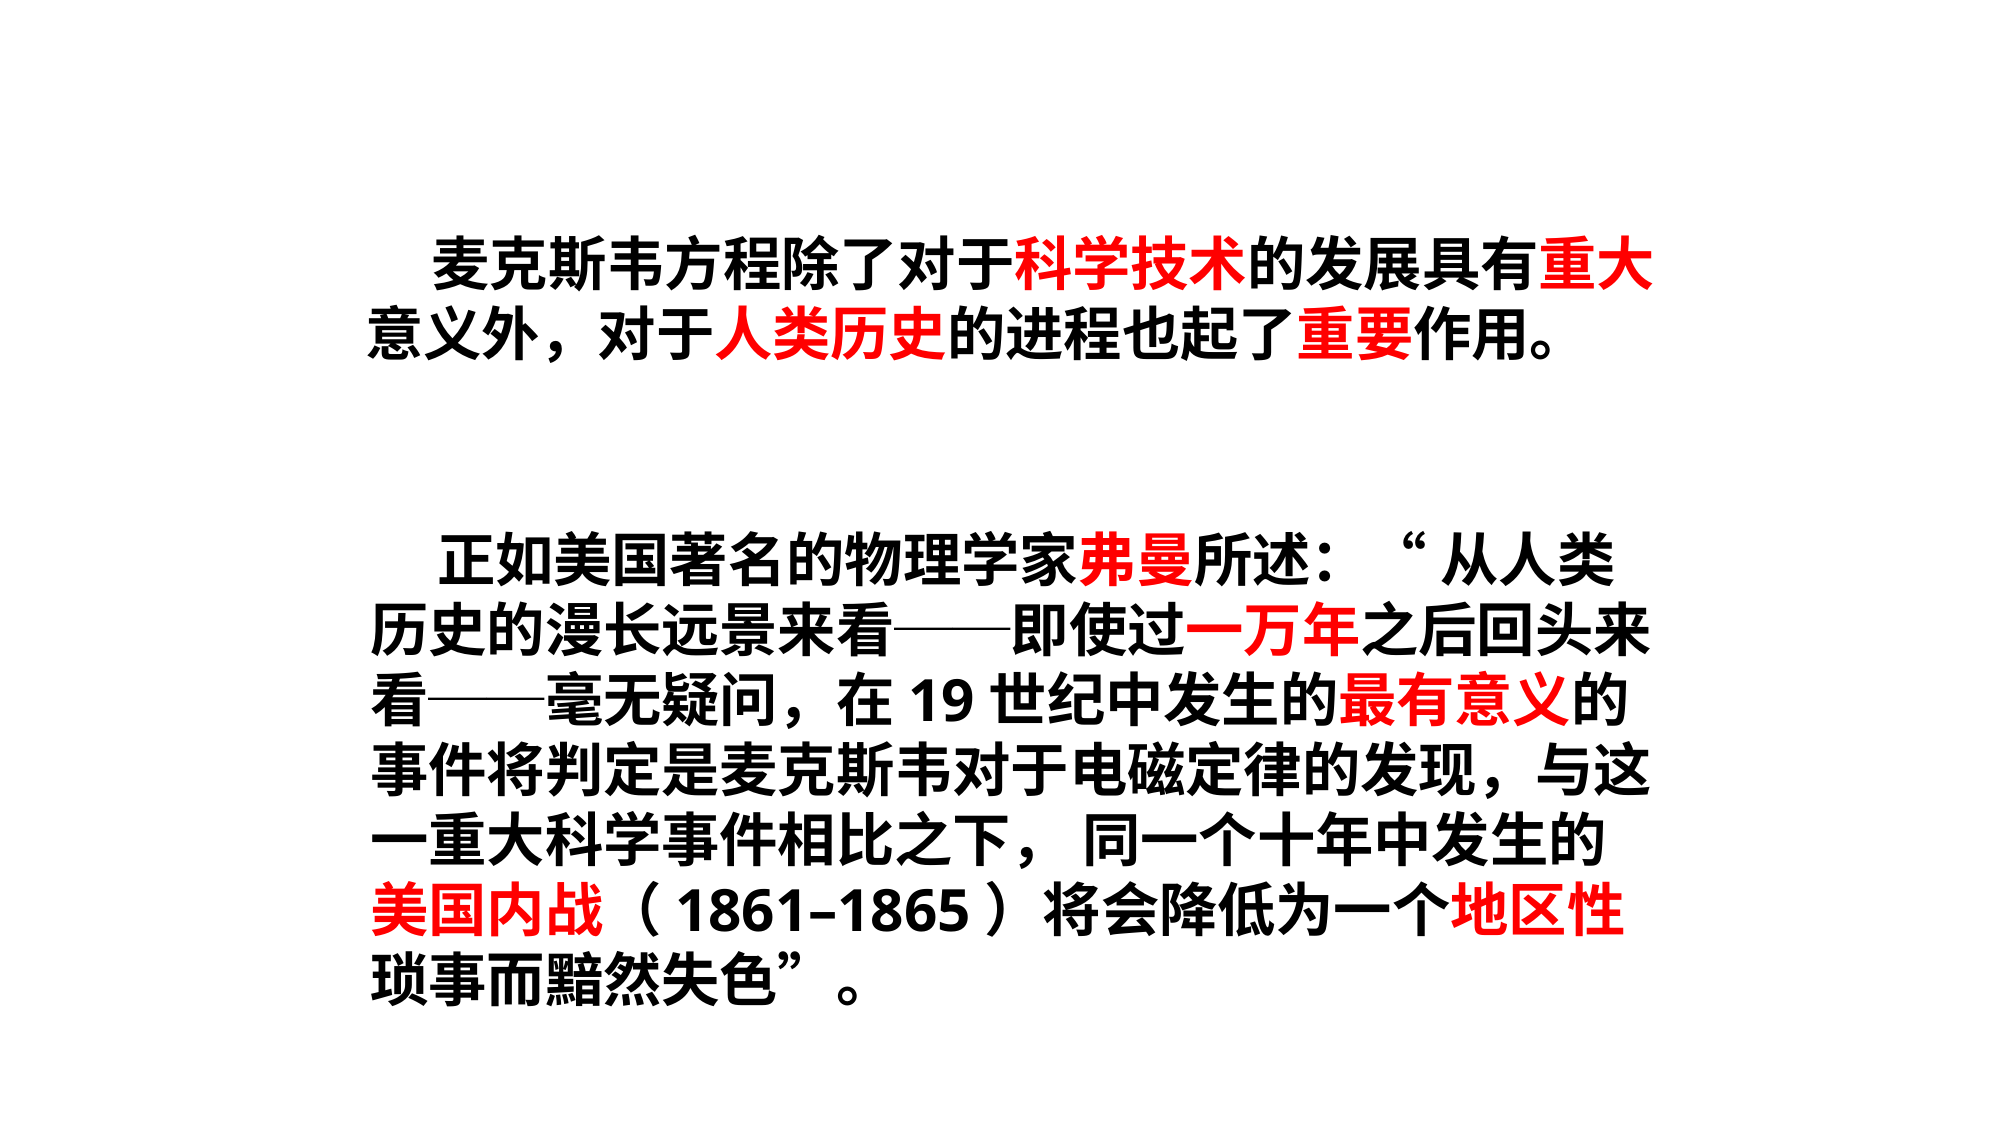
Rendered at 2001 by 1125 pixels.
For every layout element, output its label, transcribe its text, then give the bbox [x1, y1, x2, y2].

text_box 正如美国著名的物理学家弗曼所述：“ 从人类历史的漫长远景来看──即使过一万年之后回头来看──毫无疑问，在19世纪中发生的最有意义的事件将判定是麦克斯韦对于电磁定律的发现，与这一重大科学事件相比之下， 同一个十年中发生的美国内战（1861–1865）将会降低为一个地区性琐事而黯然失色”。 [355, 515, 1679, 1021]
text_box 麦克斯韦方程除了对于科学技术的发展具有重大意义外，对于人类历史的进程也起了重要作用。 [350, 219, 1685, 375]
